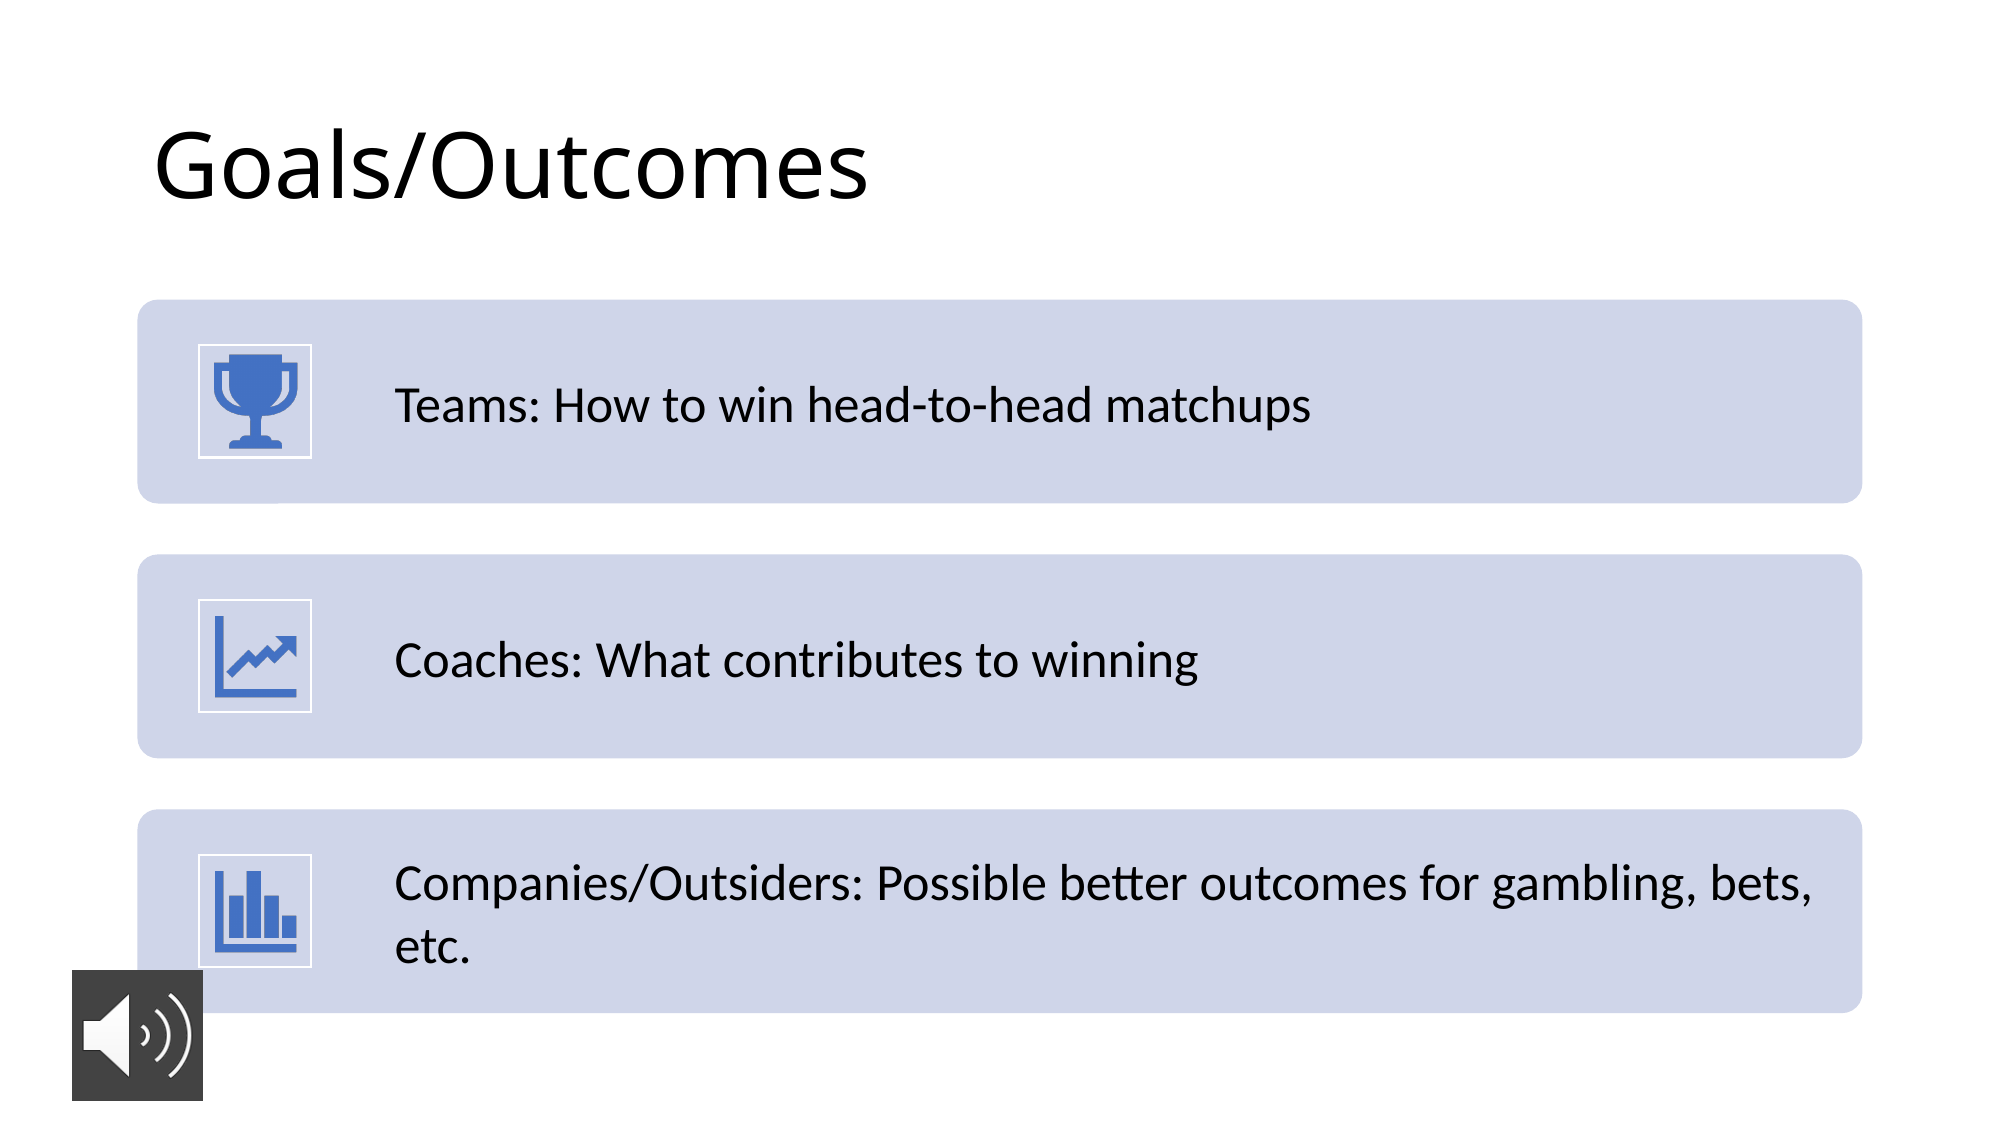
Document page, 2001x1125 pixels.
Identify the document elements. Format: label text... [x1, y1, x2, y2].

title Goals/Outcomes [137, 59, 1863, 278]
picture [70, 968, 205, 1103]
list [137, 299, 1863, 1014]
